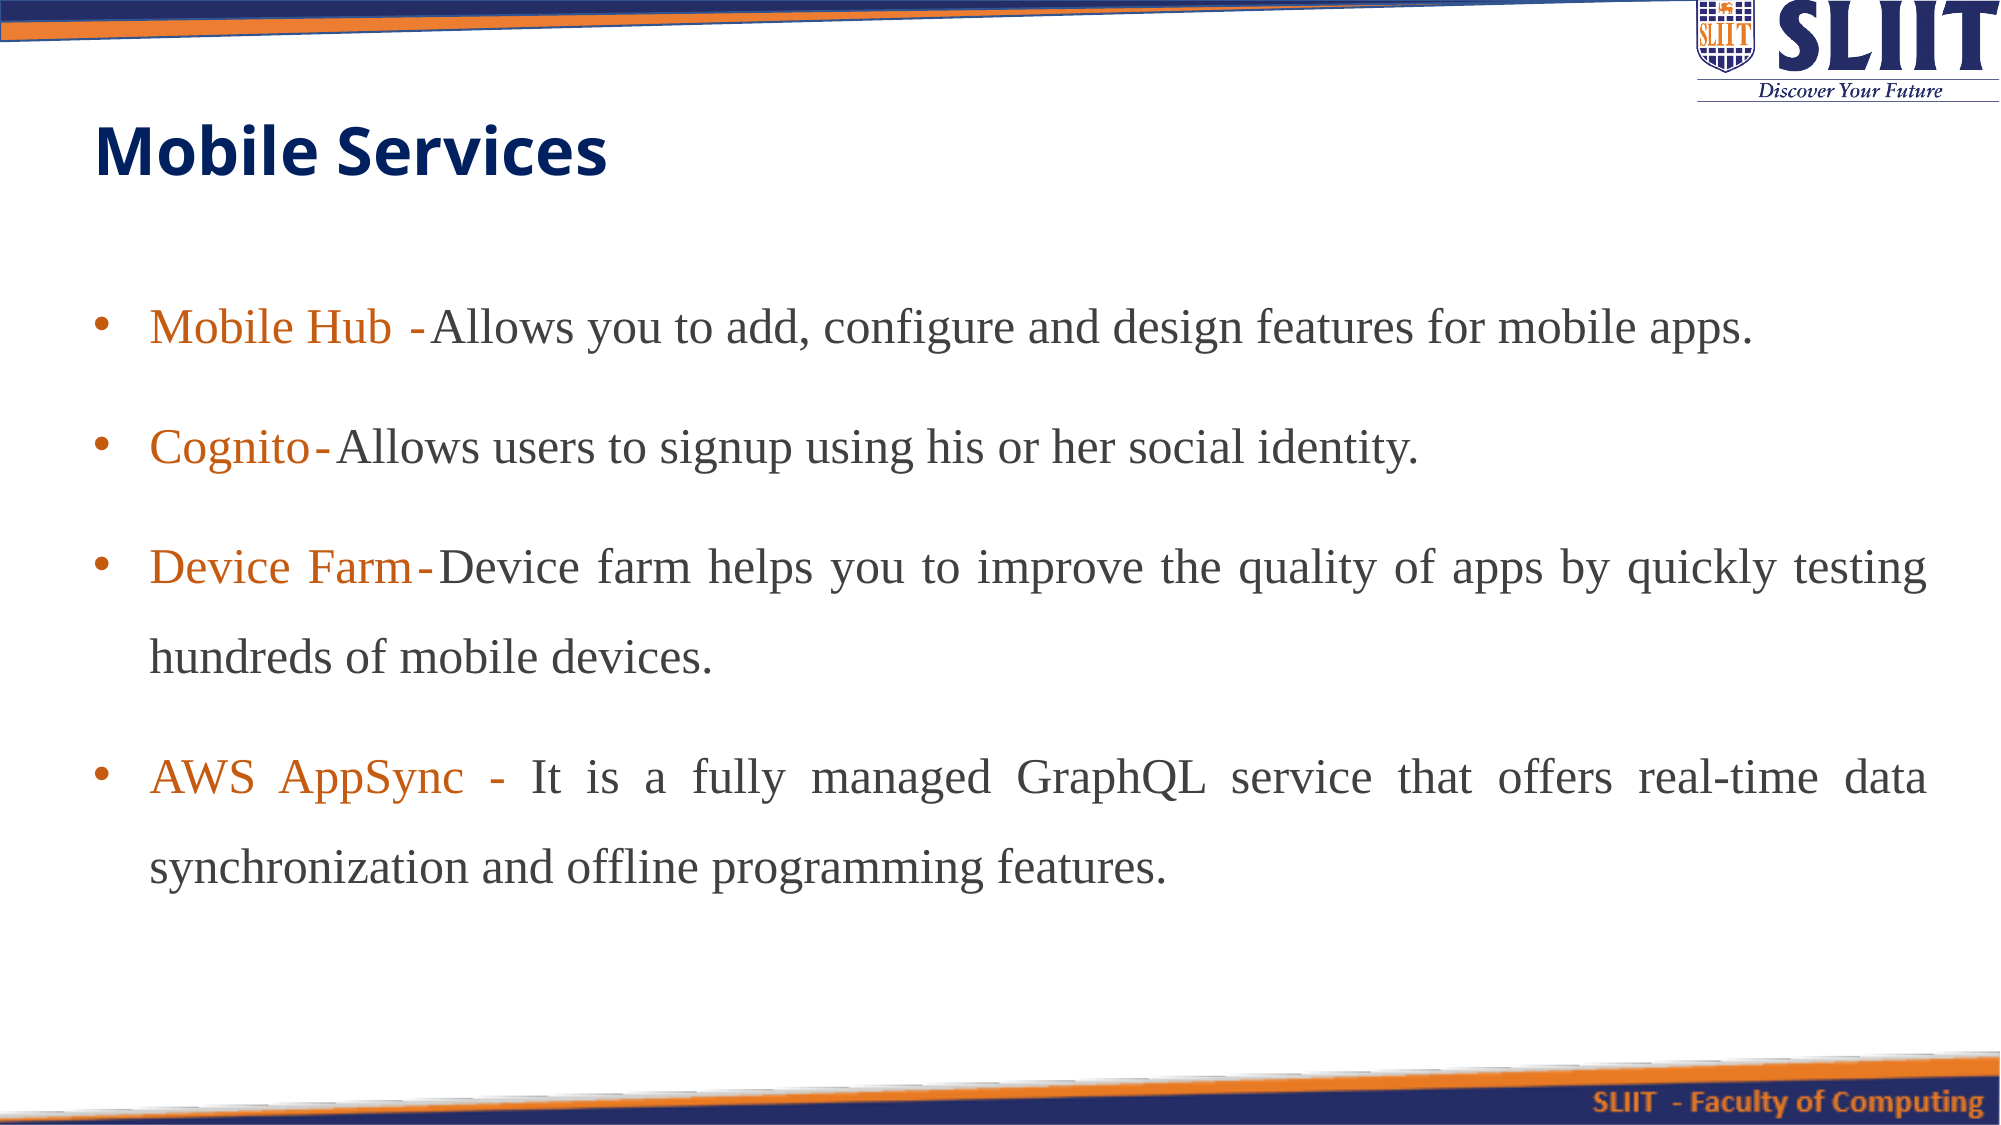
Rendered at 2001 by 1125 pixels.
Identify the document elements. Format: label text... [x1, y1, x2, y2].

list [1695, 0, 2000, 102]
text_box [0, 0, 1696, 42]
picture [0, 1024, 2000, 1125]
text_box Mobile Services Mobile Hub - Allows you to add, configure and design features for mobile apps. Cognito - Allows users to signup using his or her social identity. Device Farm - Device farm helps you to improve the quality of apps by quickly testing hundreds of mobile devices. AWS AppSync - It is a fully managed GraphQL service that offers real-time data synchronization and offline programming features. [78, 101, 1944, 901]
